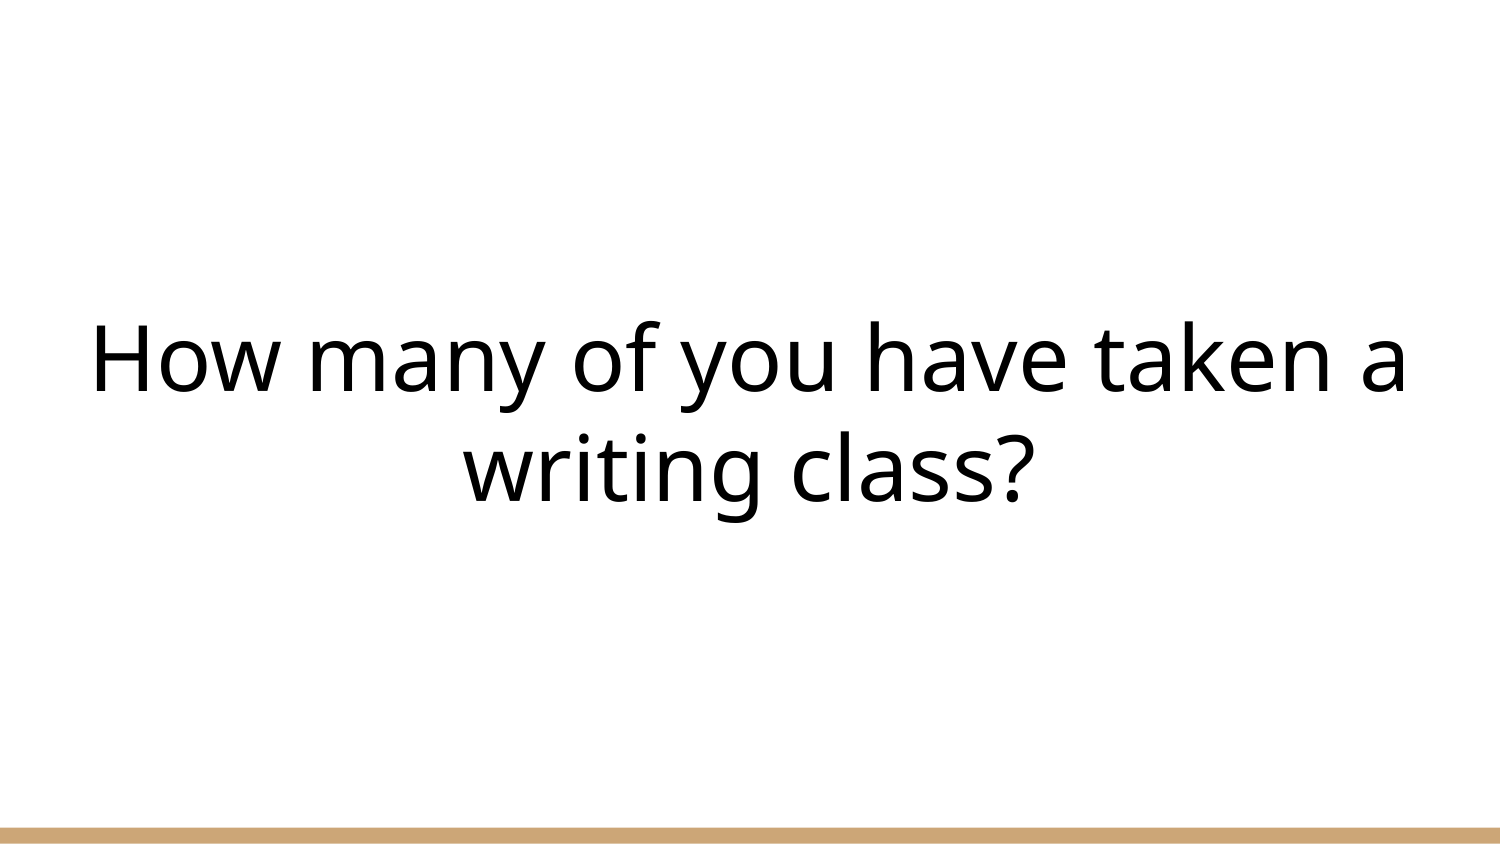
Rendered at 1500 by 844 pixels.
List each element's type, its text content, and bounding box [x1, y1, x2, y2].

title How many of you have taken a writing class? [57, 73, 1443, 745]
